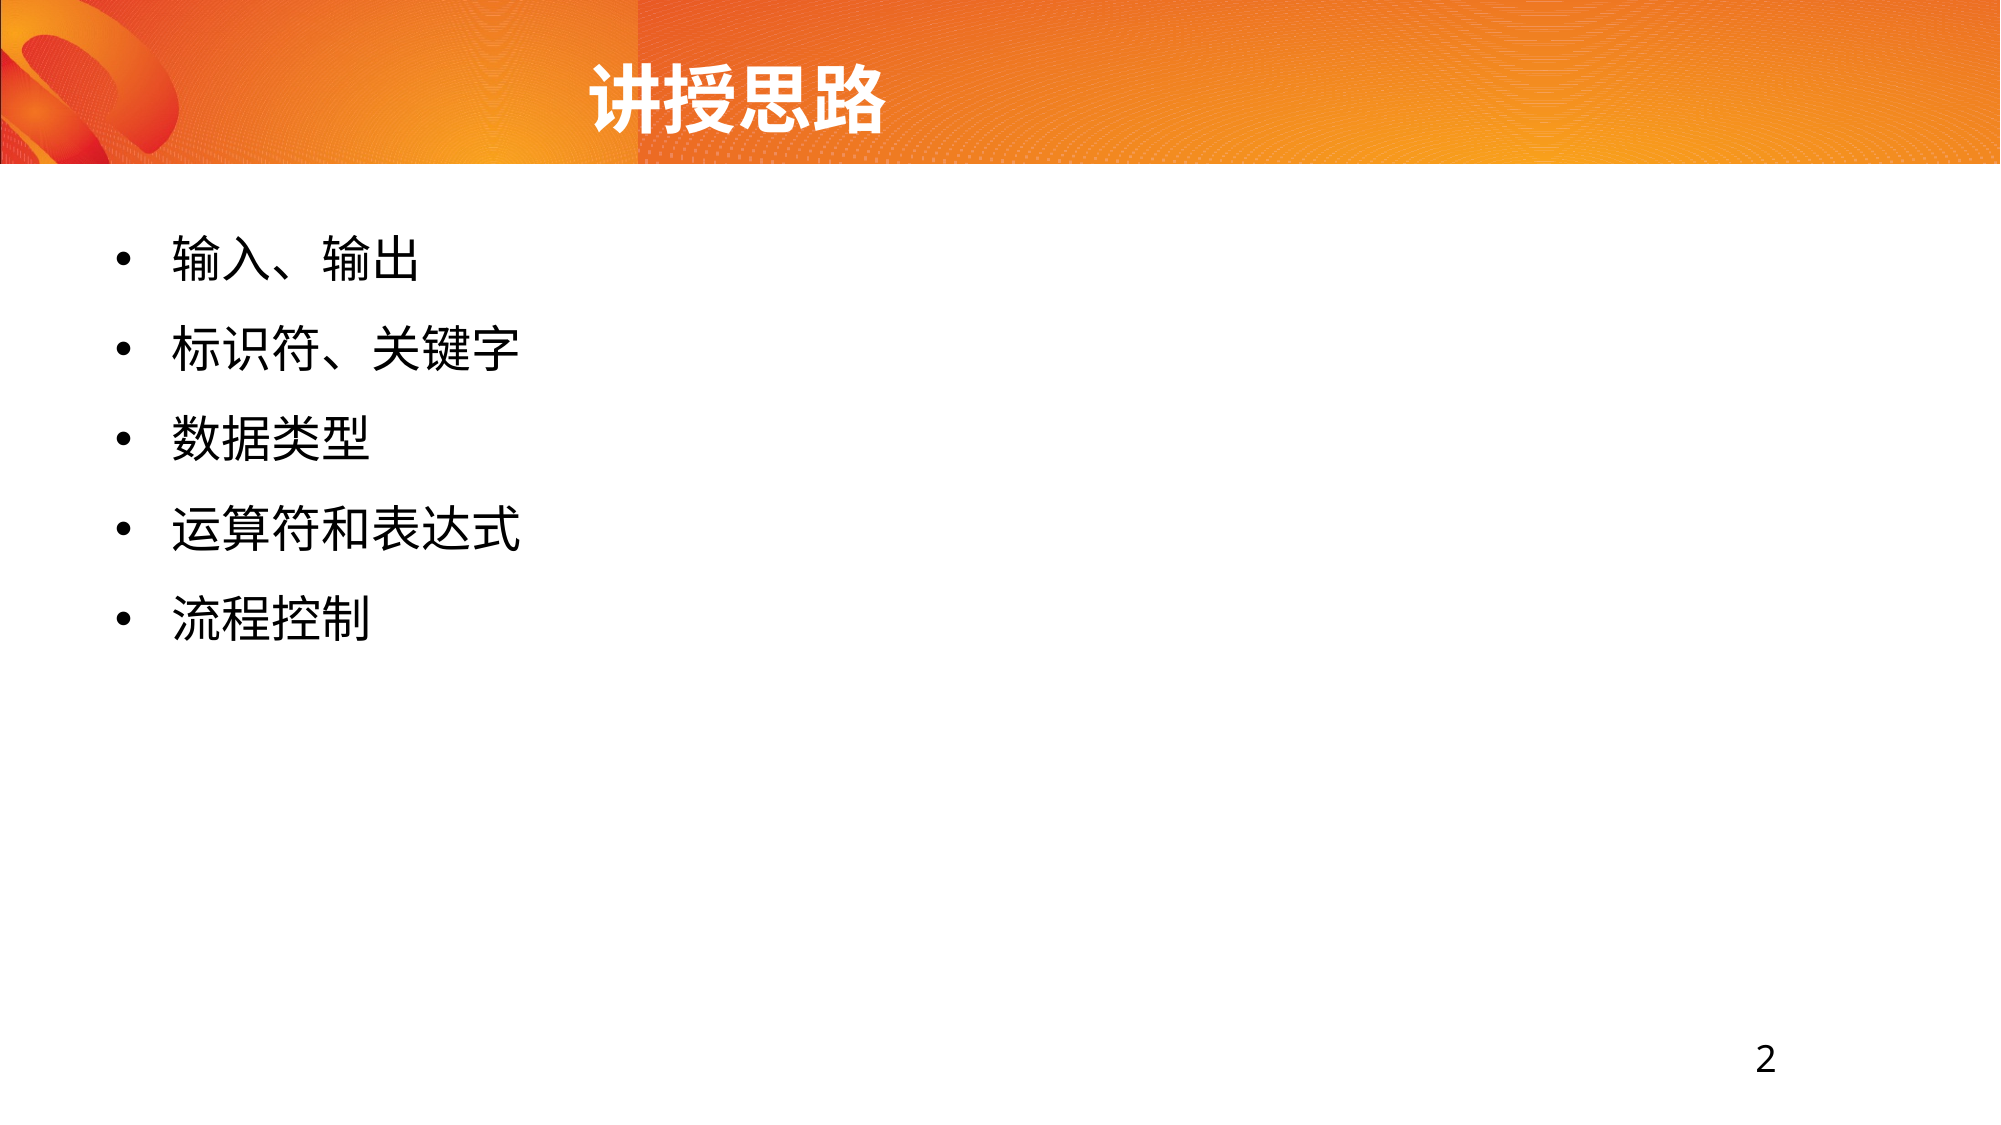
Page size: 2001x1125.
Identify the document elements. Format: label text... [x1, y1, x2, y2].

title 讲授思路 [99, 45, 1900, 167]
picture [0, 0, 2000, 164]
list 输入、输出 标识符、关键字 数据类型 运算符和表达式 流程控制 [99, 190, 1319, 1005]
